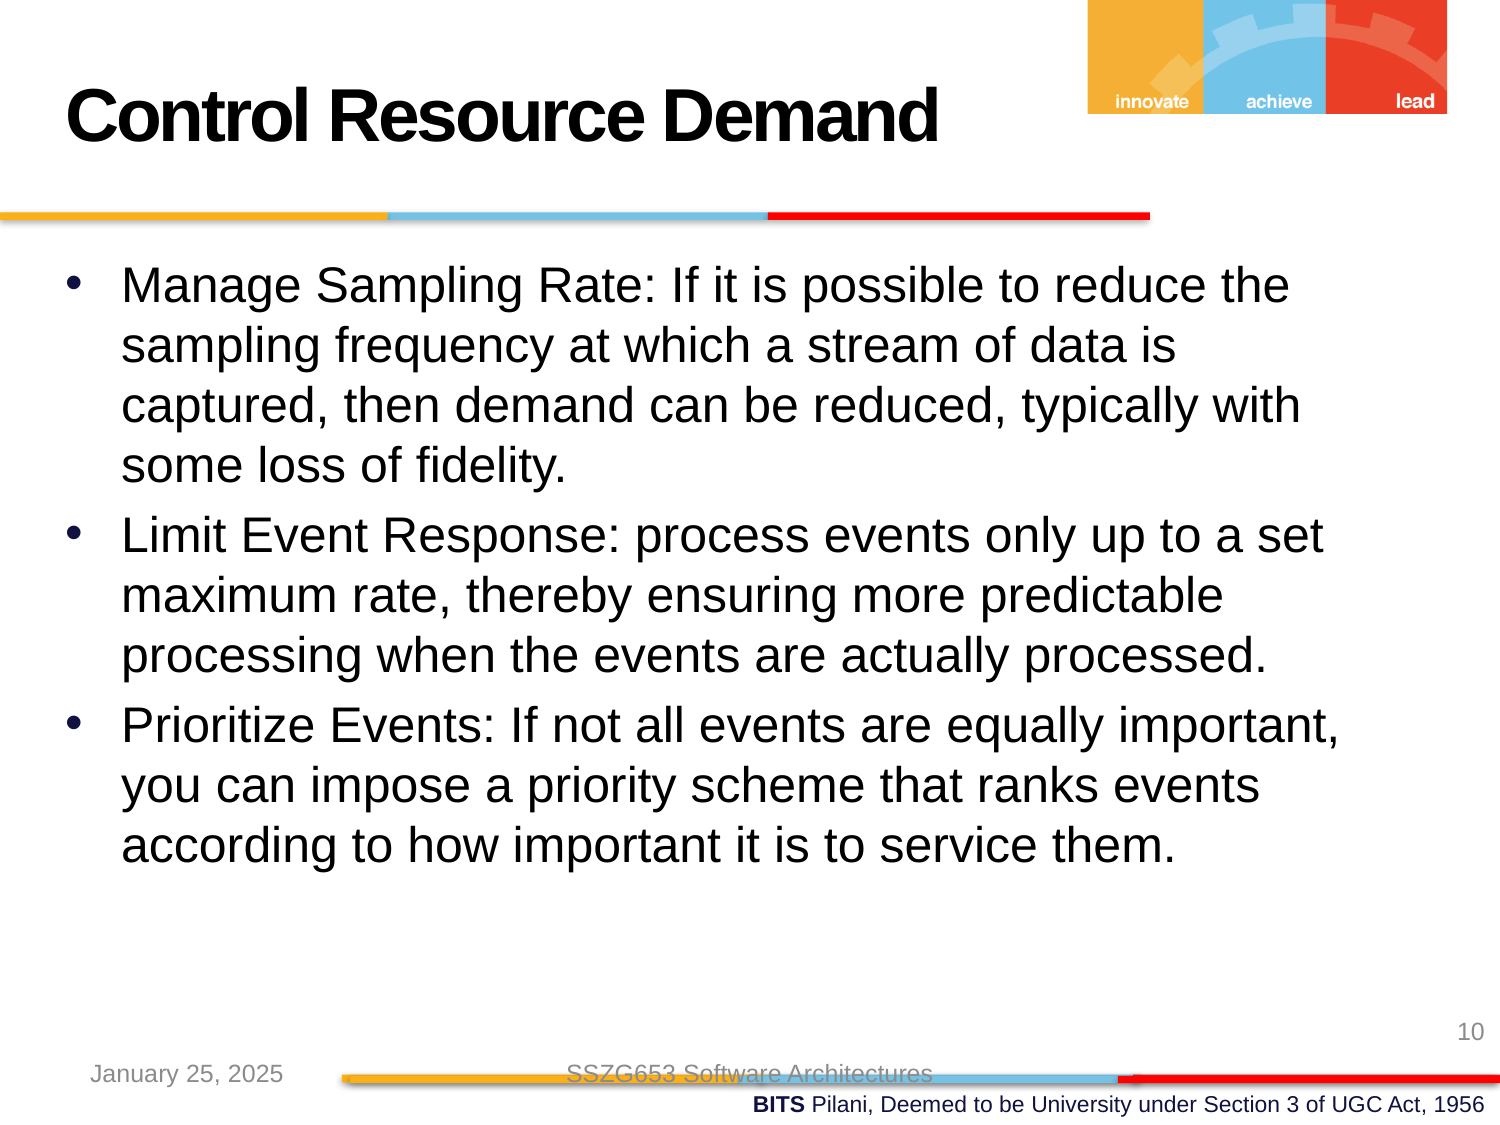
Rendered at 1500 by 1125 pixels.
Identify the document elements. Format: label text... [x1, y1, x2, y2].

picture [1087, 0, 1448, 114]
footer SSZG653 Software Architectures [512, 1042, 988, 1103]
list Control Resource Demand [50, 24, 1088, 213]
slide_number 10 [1149, 1000, 1500, 1061]
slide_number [75, 1042, 425, 1103]
list Manage Sampling Rate: If it is possible to reduce the sampling frequency at which a stream of data is captured, then demand can be reduced, typically with some loss of fidelity. Limit Event Response: process events only up to a set maximum rate, thereby ensuring more predictable processing when the events are actually processed. Prioritize Events: If not all events are equally important, you can impose a priority scheme that ranks events according to how important it is to service them. [50, 245, 1400, 988]
